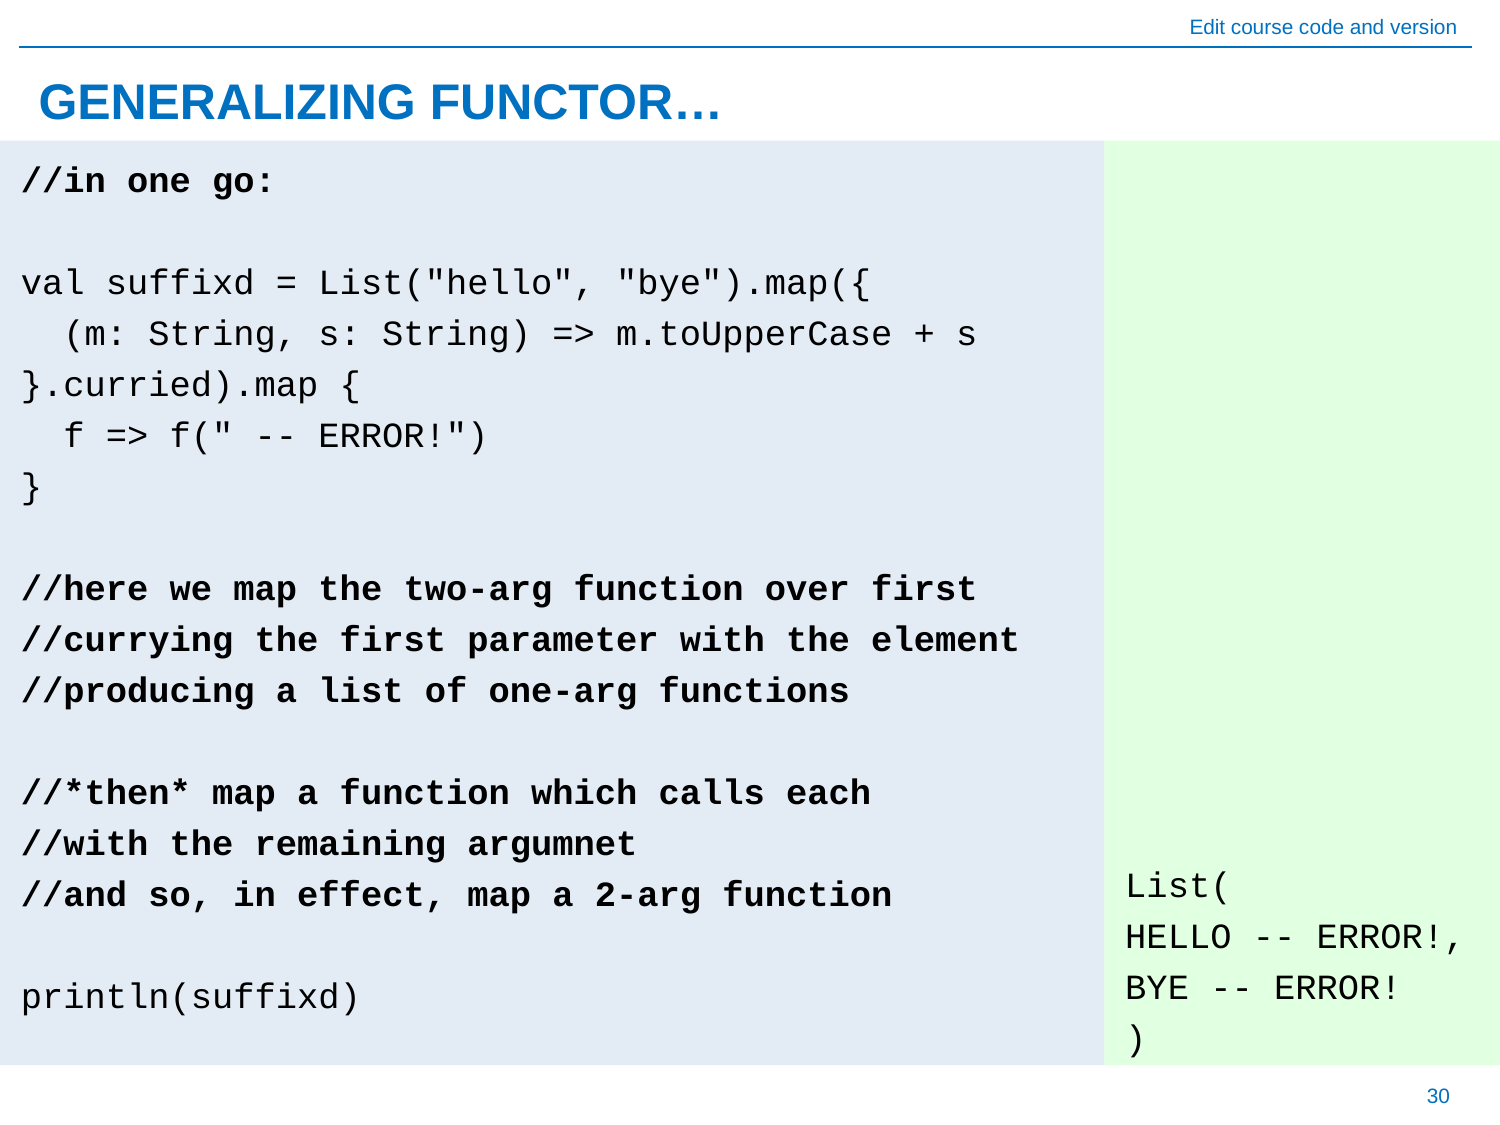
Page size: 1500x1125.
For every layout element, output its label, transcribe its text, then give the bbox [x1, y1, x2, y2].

title GENERALIZING FUNCTOR… [23, 58, 1465, 140]
list List( HELLO -- ERROR!, BYE -- ERROR! ) [1104, 140, 1500, 1066]
list //in one go: val suffixd = List("hello", "bye").map({ (m: String, s: String) => m.toUpperCase + s }.curried).map { f => f(" -- ERROR!") } //here we map the two-arg function over first //currying the first parameter with the element //producing a list of one-arg functions //*then* map a function which calls each //with the remaining argumnet //and so, in effect, map a 2-arg function println(suffixd) [0, 140, 1104, 1066]
